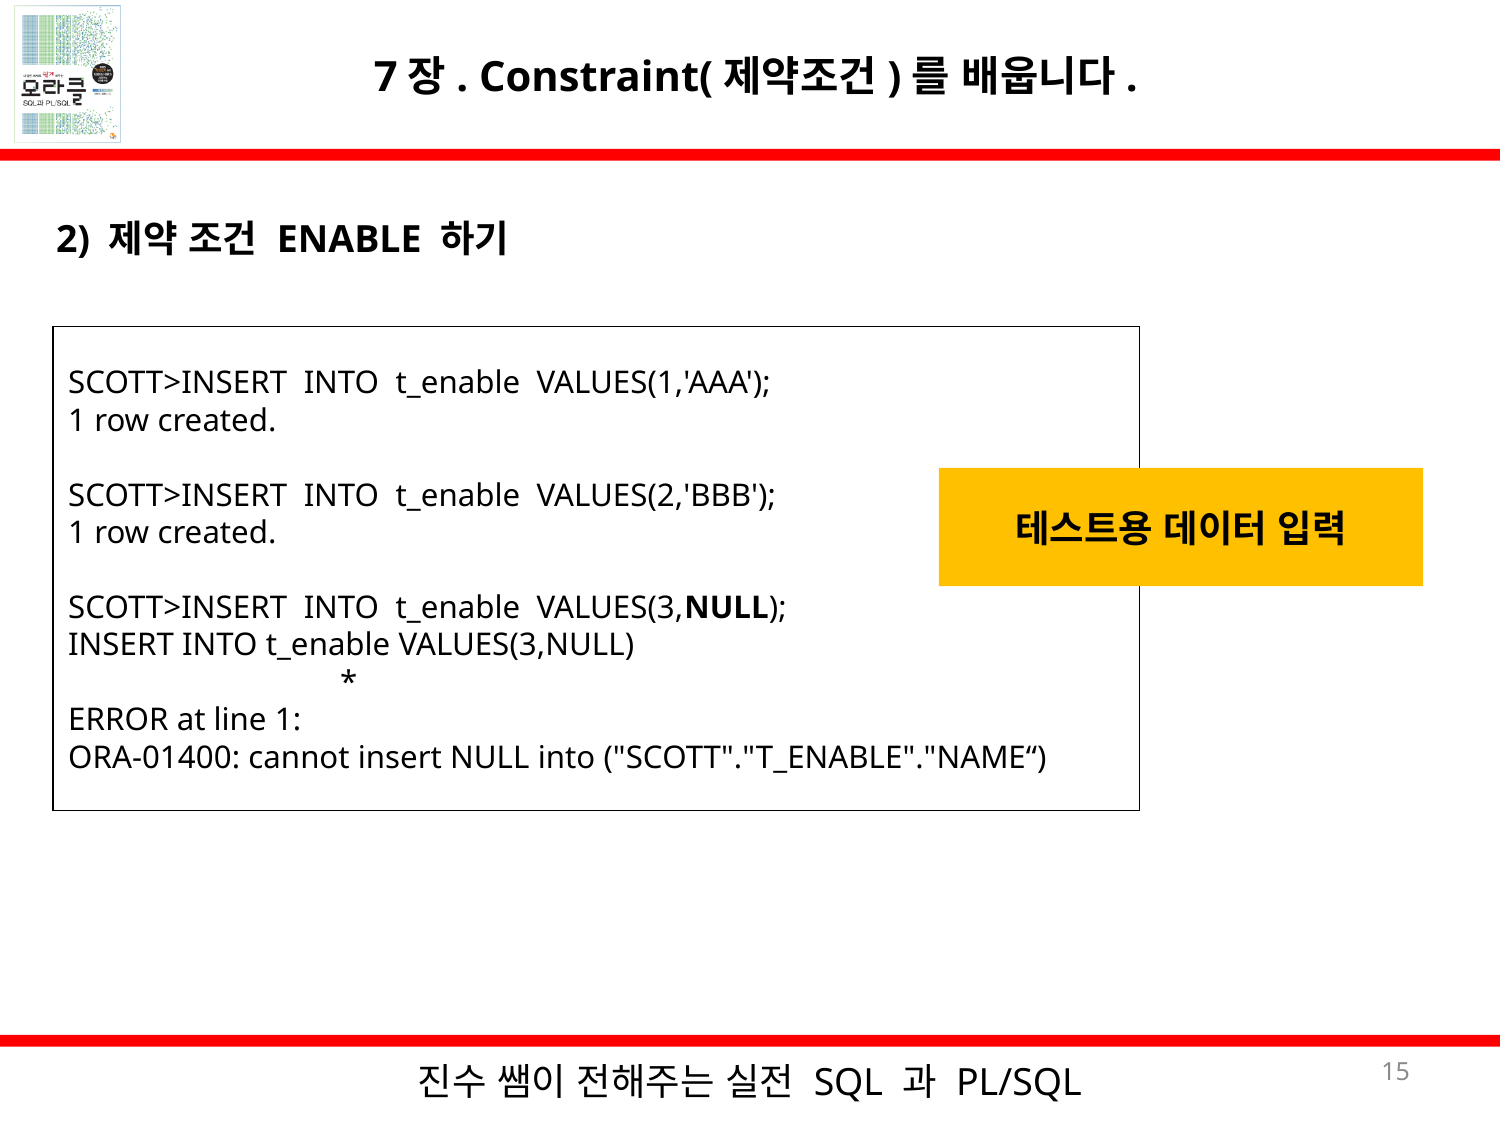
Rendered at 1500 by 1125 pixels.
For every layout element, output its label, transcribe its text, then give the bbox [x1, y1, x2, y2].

text_box [0, 1033, 1500, 1049]
text_box [0, 147, 1500, 163]
text_box 2) 제약 조건 ENABLE 하기 [39, 194, 1366, 281]
text_box 테스트용 데이터 입력 [937, 466, 1425, 588]
picture [14, 5, 121, 144]
text_box 7장. Constraint(제약조건)를 배웁니다. [252, 0, 1260, 151]
text_box SCOTT>INSERT INTO t_enable VALUES(1,'AAA'); 1 row created. SCOTT>INSERT INTO t_enable VALUES(2,'BBB'); 1 row created. SCOTT>INSERT INTO t_enable VALUES(3,NULL); INSERT INTO t_enable VALUES(3,NULL) * ERROR at line 1: ORA-01400: cannot insert NULL into ("SCOTT"."T_ENABLE"."NAME“) [53, 326, 1140, 811]
slide_number 15 [1074, 1042, 1425, 1103]
text_box 진수 쌤이 전해주는 실전 SQL 과 PL/SQL [311, 1045, 1189, 1115]
